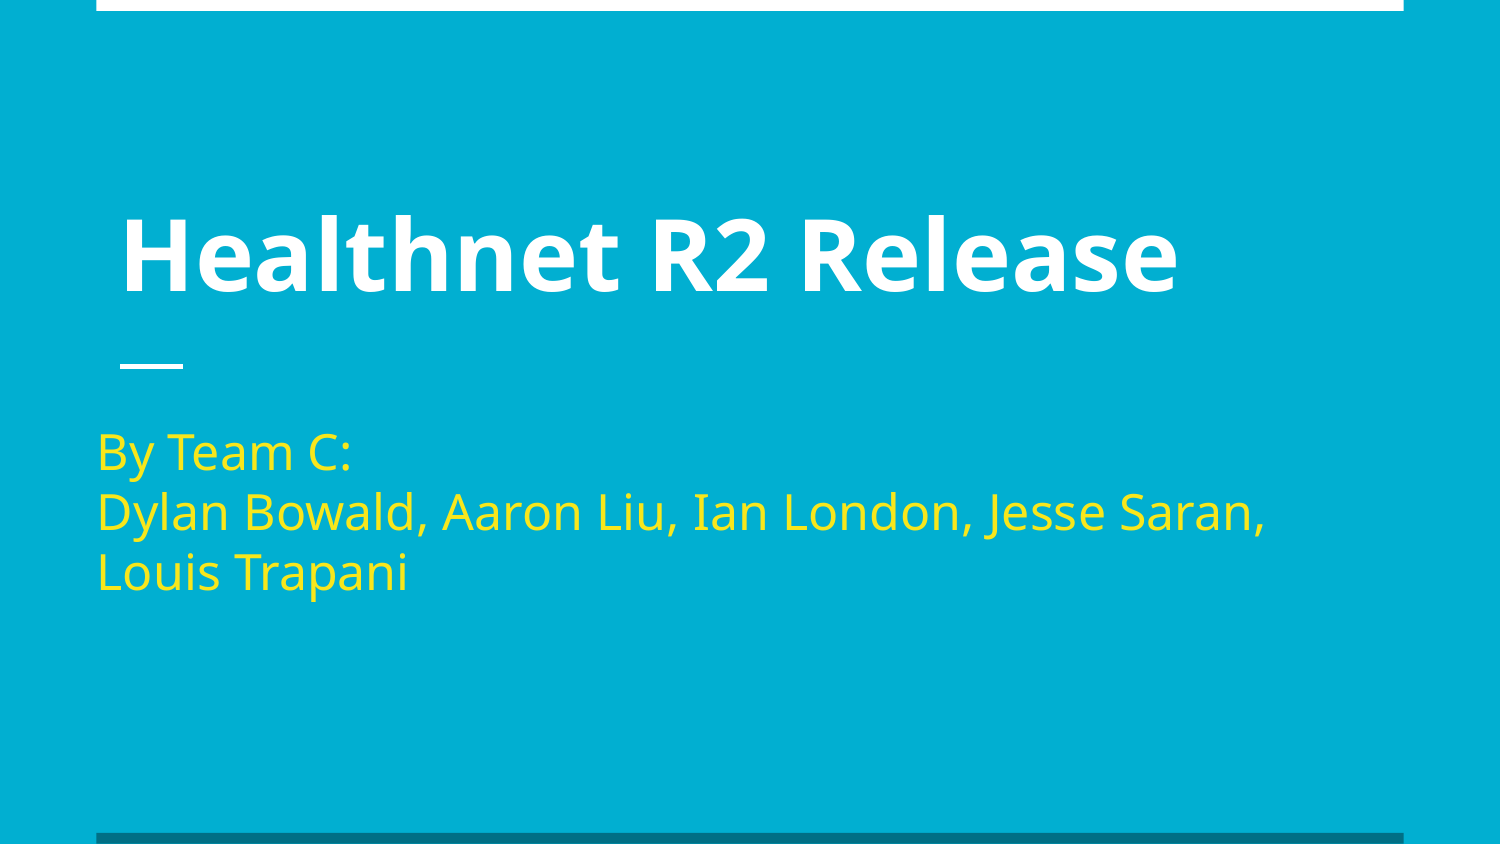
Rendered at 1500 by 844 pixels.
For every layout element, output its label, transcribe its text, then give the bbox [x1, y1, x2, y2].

title Healthnet R2 Release [103, 22, 1399, 327]
subtitle By Team C: Dylan Bowald, Aaron Liu, Ian London, Jesse Saran, Louis Trapani [81, 406, 1377, 616]
